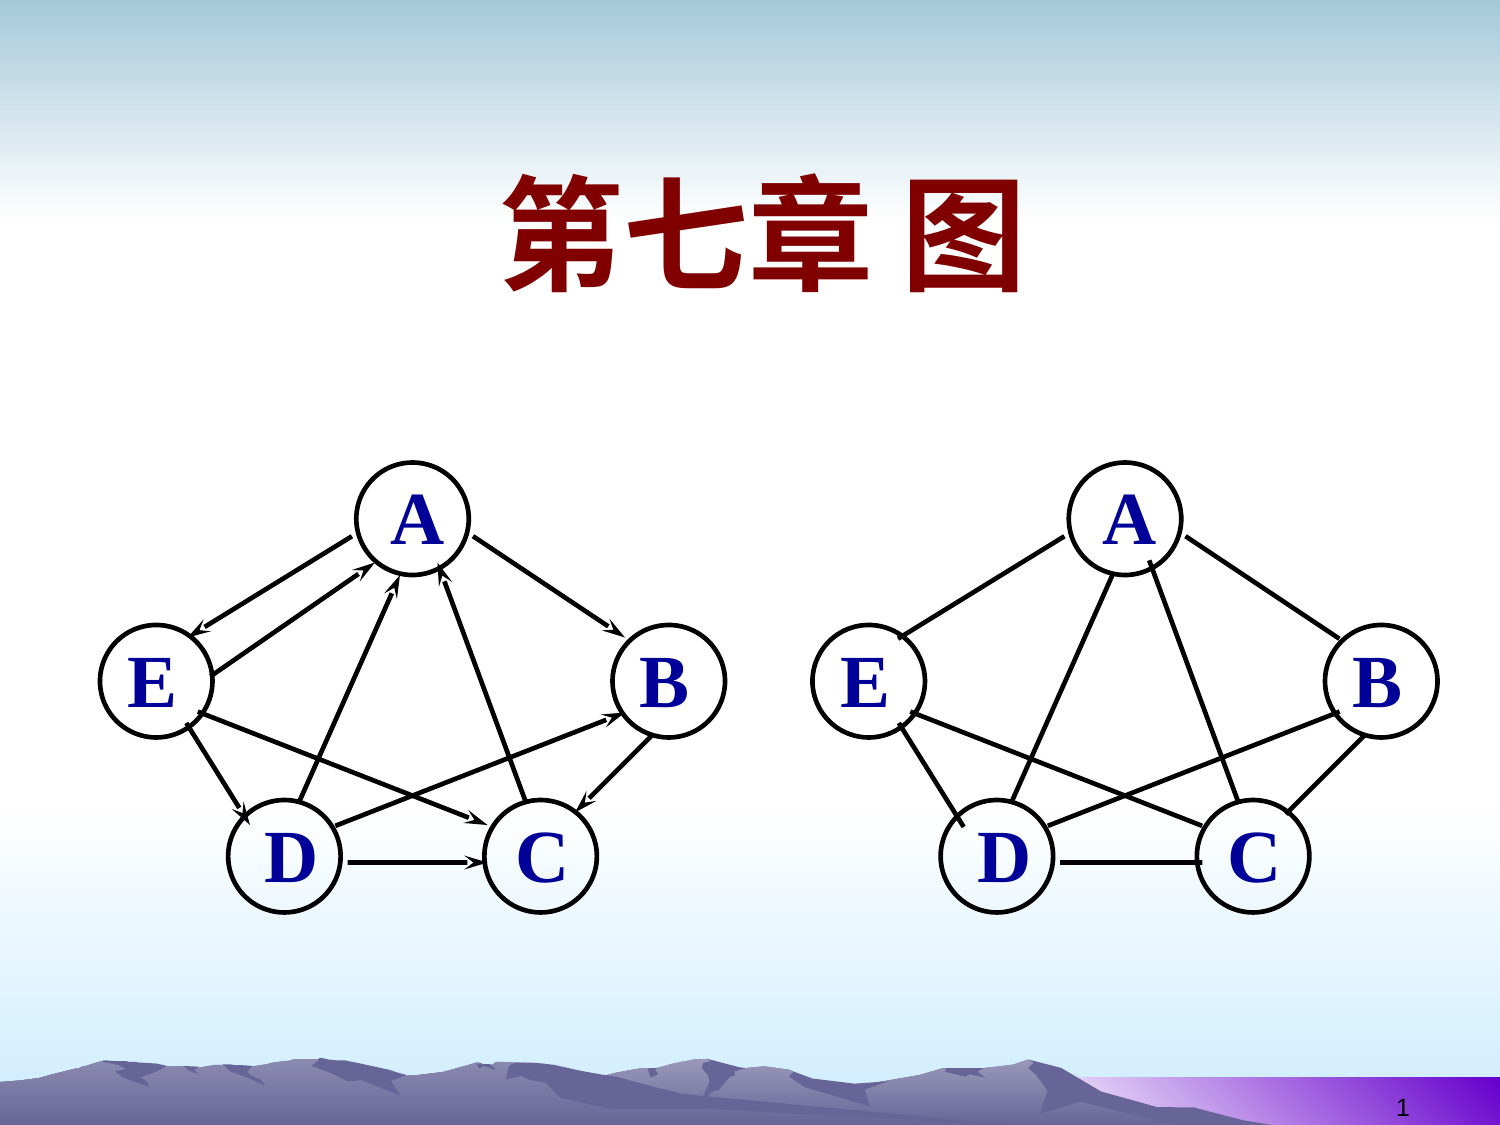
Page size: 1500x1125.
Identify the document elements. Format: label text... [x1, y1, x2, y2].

slide_number 1 [1074, 1054, 1425, 1125]
title 第七章 图 [125, 137, 1400, 325]
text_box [812, 462, 1438, 913]
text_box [99, 462, 726, 913]
